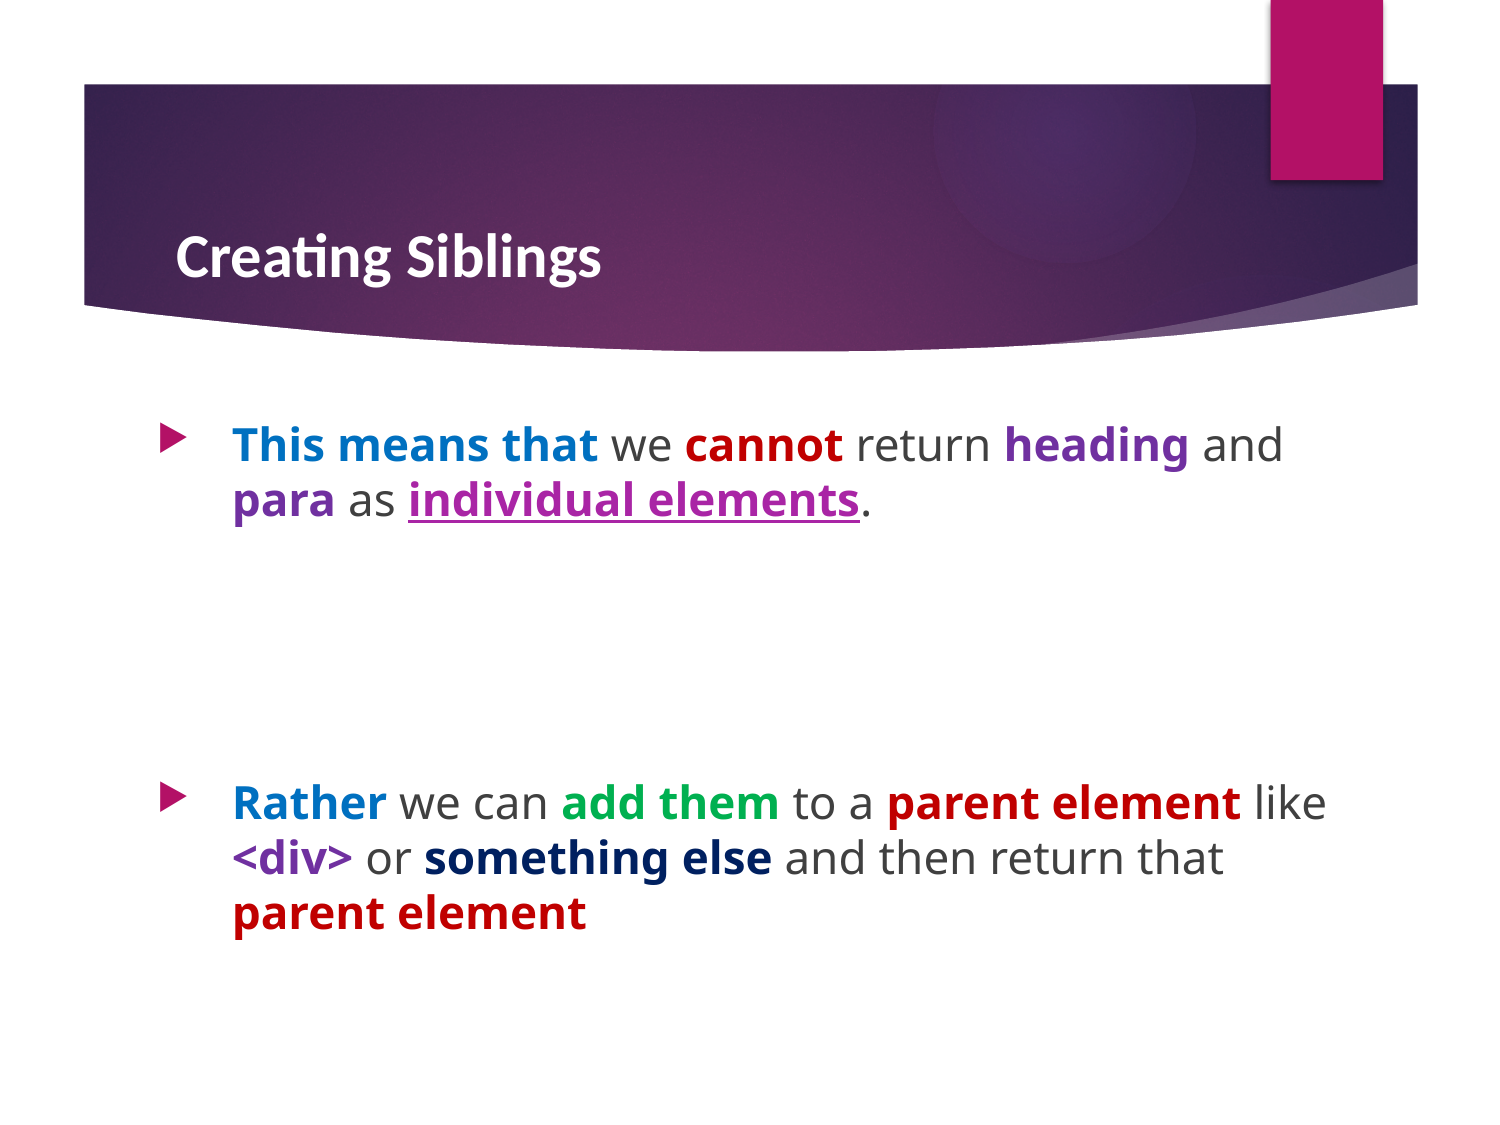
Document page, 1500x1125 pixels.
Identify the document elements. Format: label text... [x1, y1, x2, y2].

text_box Creating Siblings [24, 125, 1022, 300]
list This means that we cannot return heading and para as individual elements. Rather we can add them to a parent element like <div> or something else and then return that parent element [141, 408, 1400, 988]
